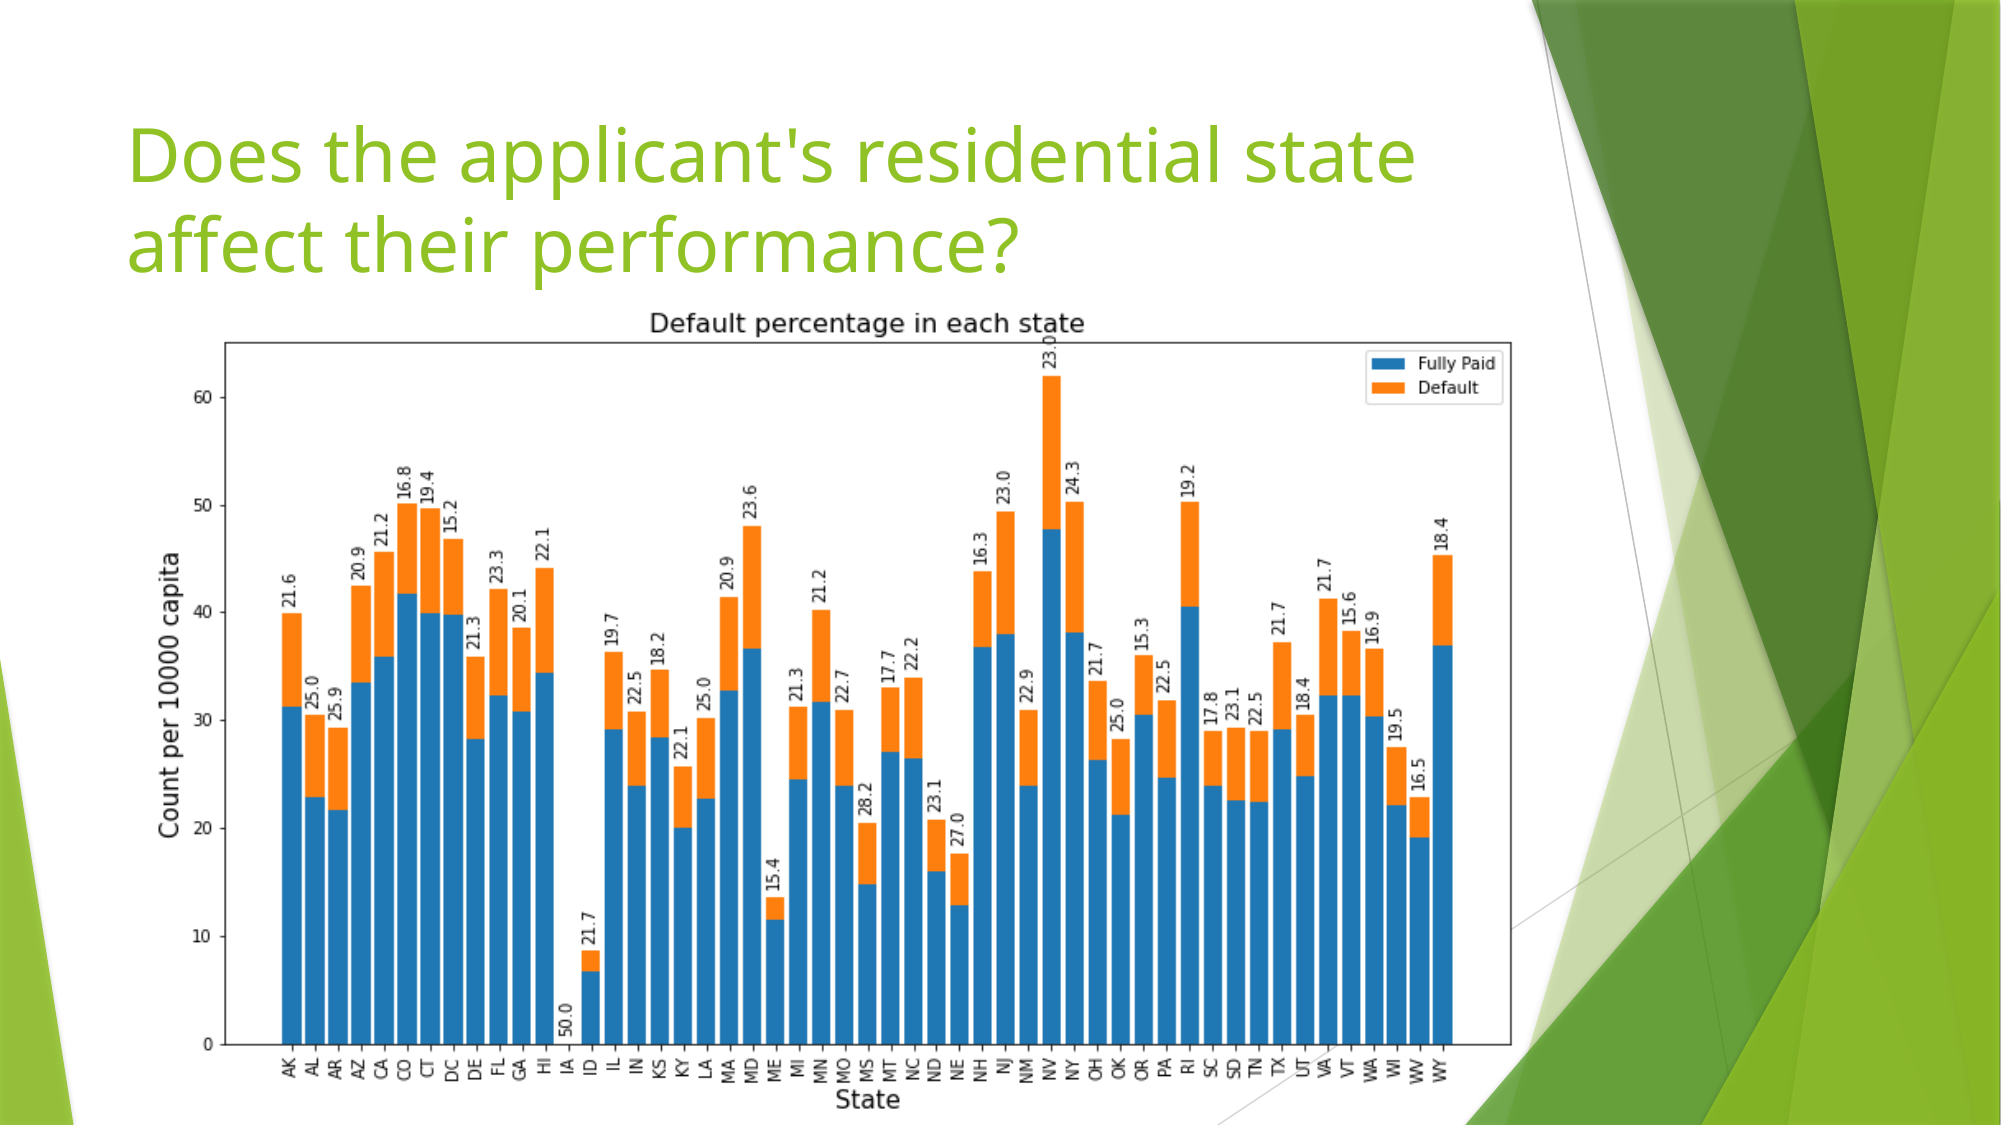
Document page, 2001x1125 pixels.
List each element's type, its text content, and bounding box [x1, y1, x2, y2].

title Does the applicant's residential state affect their performance? [111, 99, 1522, 317]
picture [149, 302, 1522, 1125]
